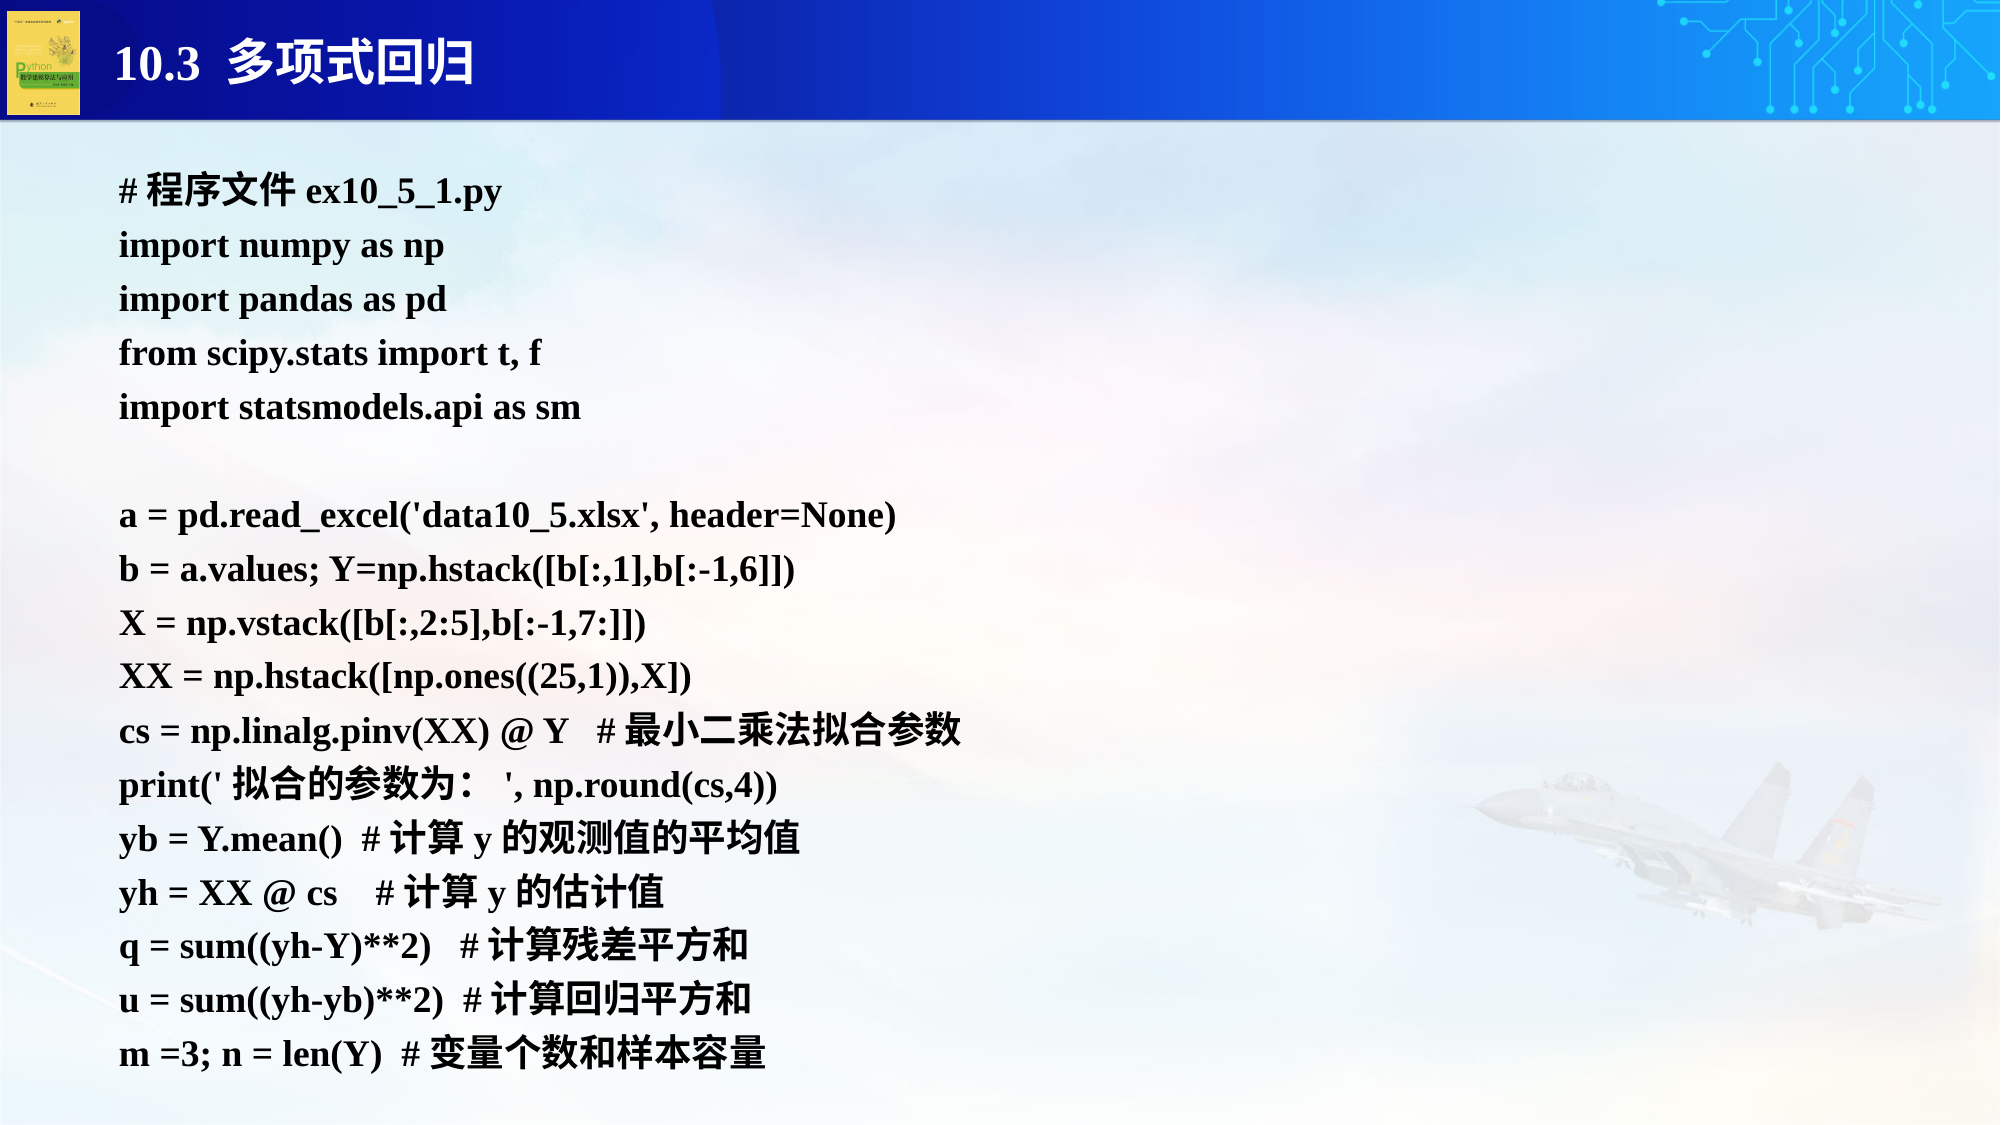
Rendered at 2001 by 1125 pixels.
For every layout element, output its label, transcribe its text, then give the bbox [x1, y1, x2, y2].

list #程序文件ex10_5_1.py import numpy as np import pandas as pd from scipy.stats import t, f import statsmodels.api as sm a = pd.read_excel('data10_5.xlsx', header=None) b = a.values; Y=np.hstack([b[:,1],b[:-1,6]]) X = np.vstack([b[:,2:5],b[:-1,7:]]) XX = np.hstack([np.ones((25,1)),X]) cs = np.linalg.pinv(XX) @ Y #最小二乘法拟合参数 print('拟合的参数为：', np.round(cs,4)) yb = Y.mean() #计算y的观测值的平均值 yh = XX @ cs #计算y的估计值 q = sum((yh-Y)**2) #计算残差平方和 u = sum((yh-yb)**2) #计算回归平方和 m =3; n = len(Y) #变量个数和样本容量 [104, 149, 1948, 1043]
picture [0, 0, 2000, 1125]
